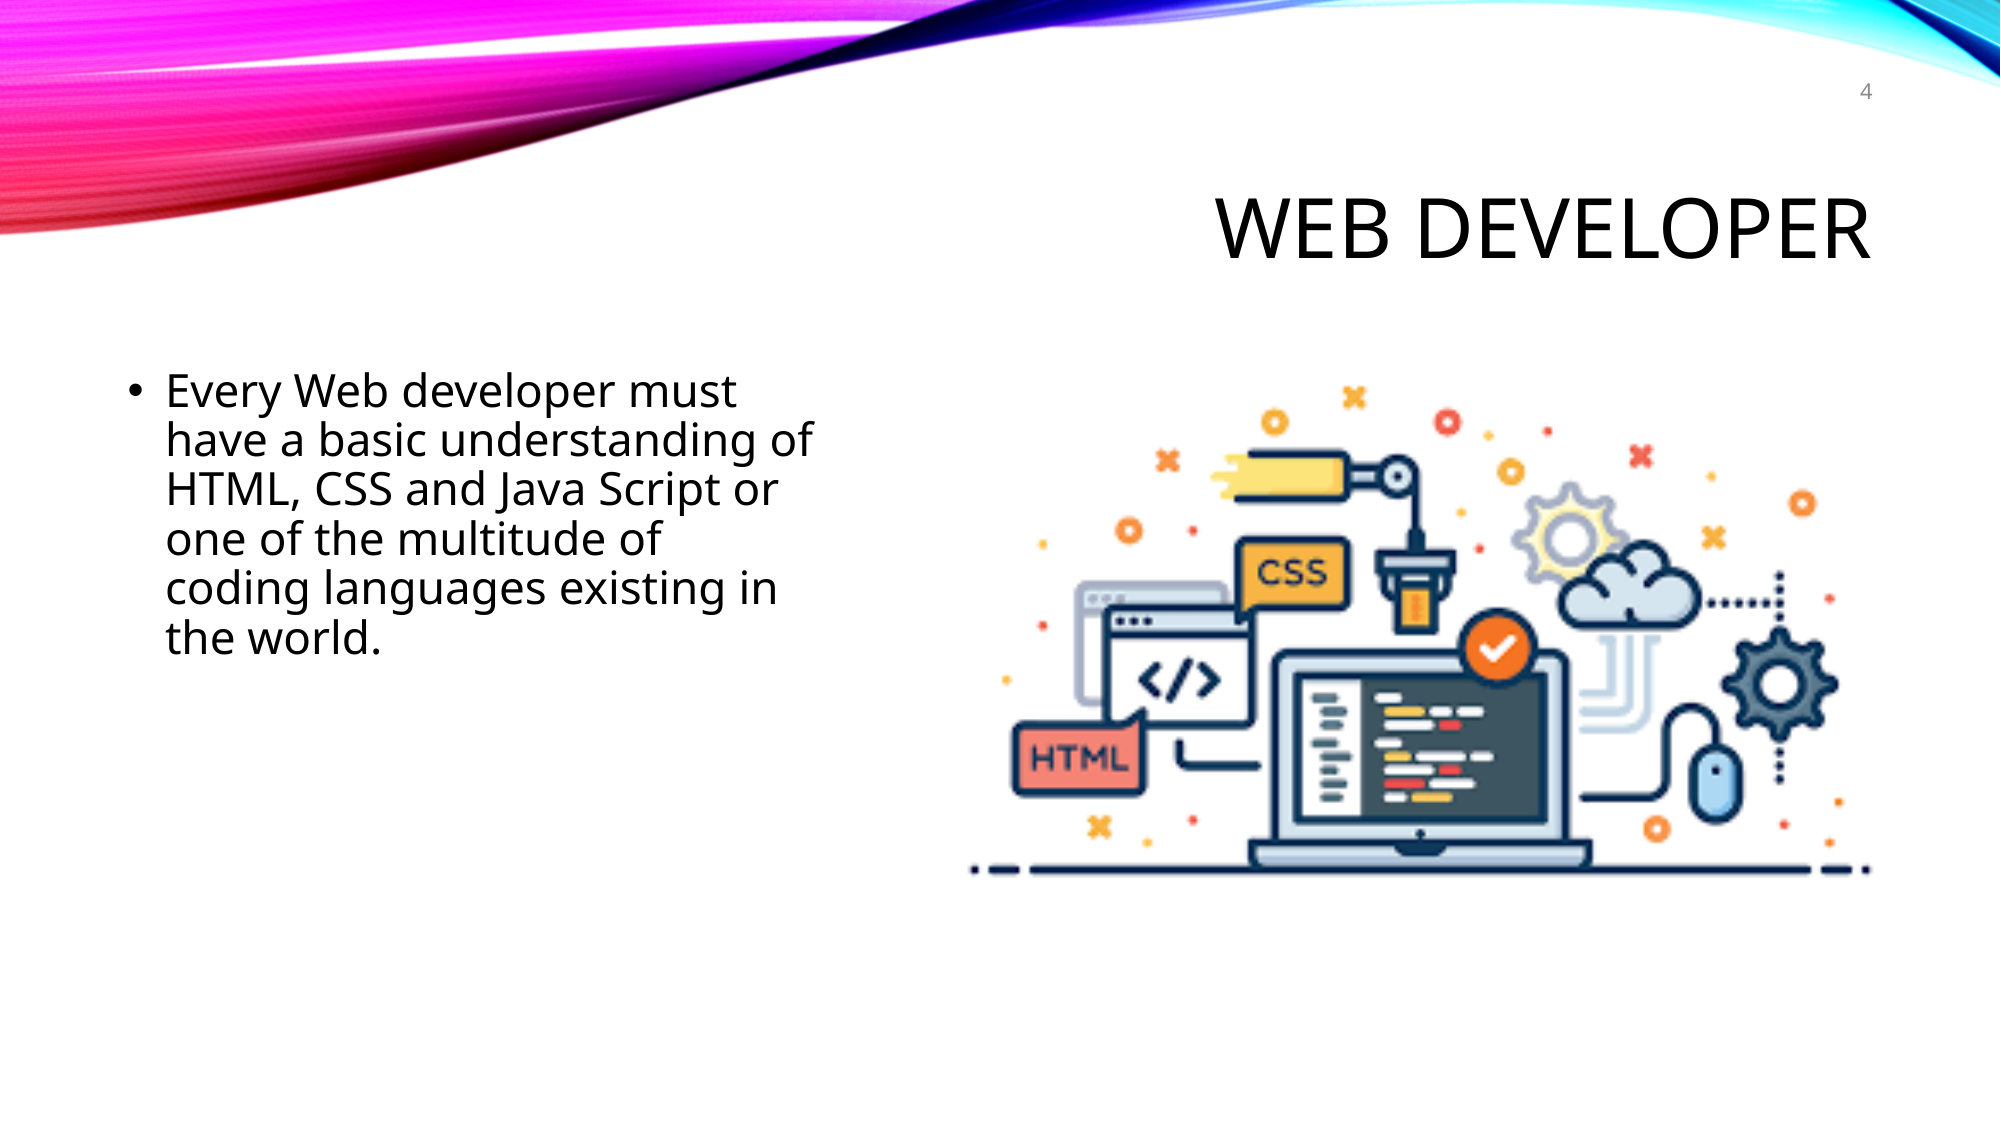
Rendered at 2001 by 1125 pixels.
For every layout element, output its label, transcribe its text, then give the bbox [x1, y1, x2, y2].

list Every Web developer must have a basic understanding of HTML, CSS and Java Script or one of the multitude of coding languages existing in the world. [112, 360, 834, 1021]
title Web developer [474, 125, 1888, 338]
picture [1910, 0, 2000, 45]
picture [0, 0, 2000, 237]
slide_number 3 [1437, 62, 1888, 123]
picture [925, 340, 1918, 929]
picture [1890, 0, 2000, 75]
